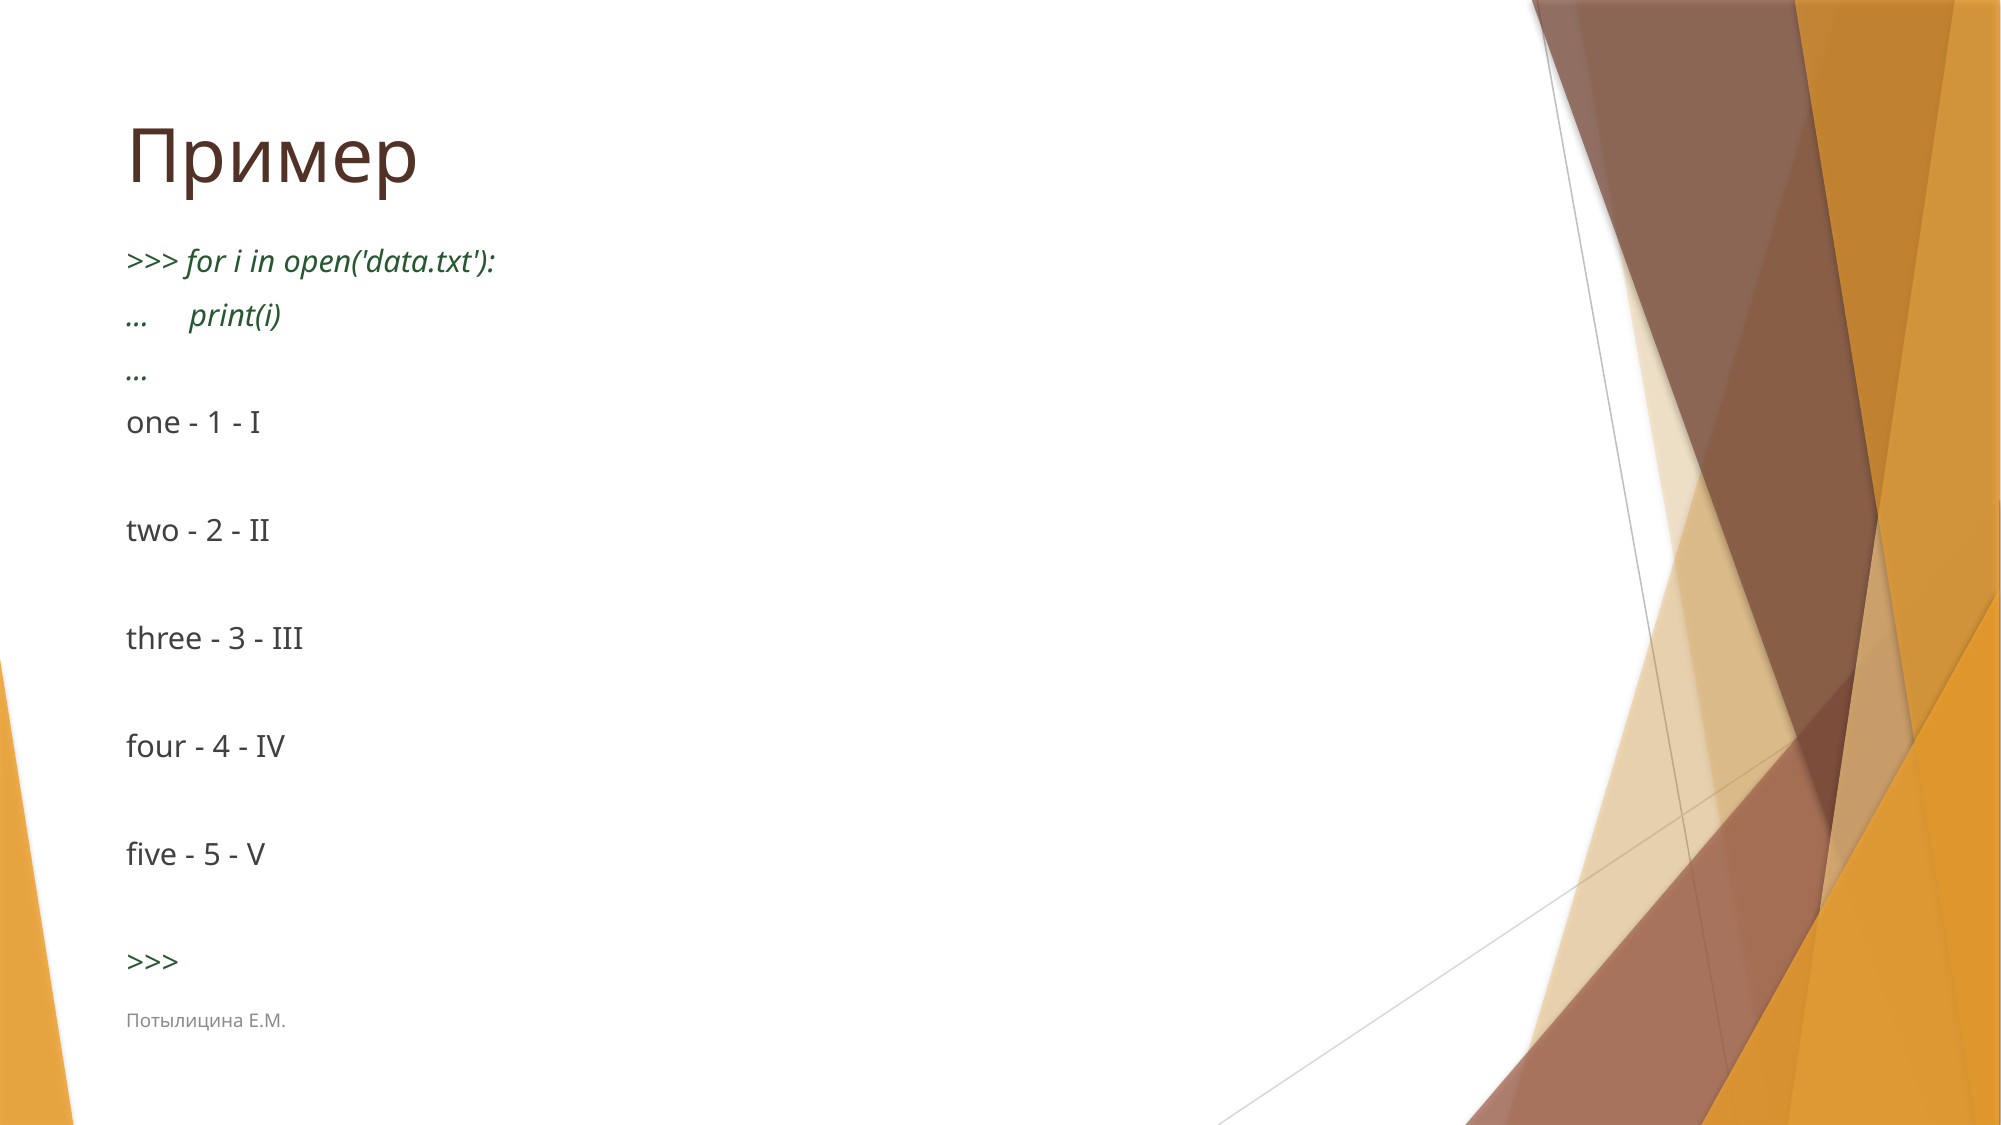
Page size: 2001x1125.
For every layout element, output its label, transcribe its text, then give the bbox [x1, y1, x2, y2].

footer Потылицина Е.М. [111, 991, 1145, 1051]
title Пример [111, 99, 1522, 233]
list >>> for i in open('data.txt'): ... print(i) ... one - 1 - I two - 2 - II three - 3 - III four - 4 - IV five - 5 - V >>> [111, 233, 1522, 991]
